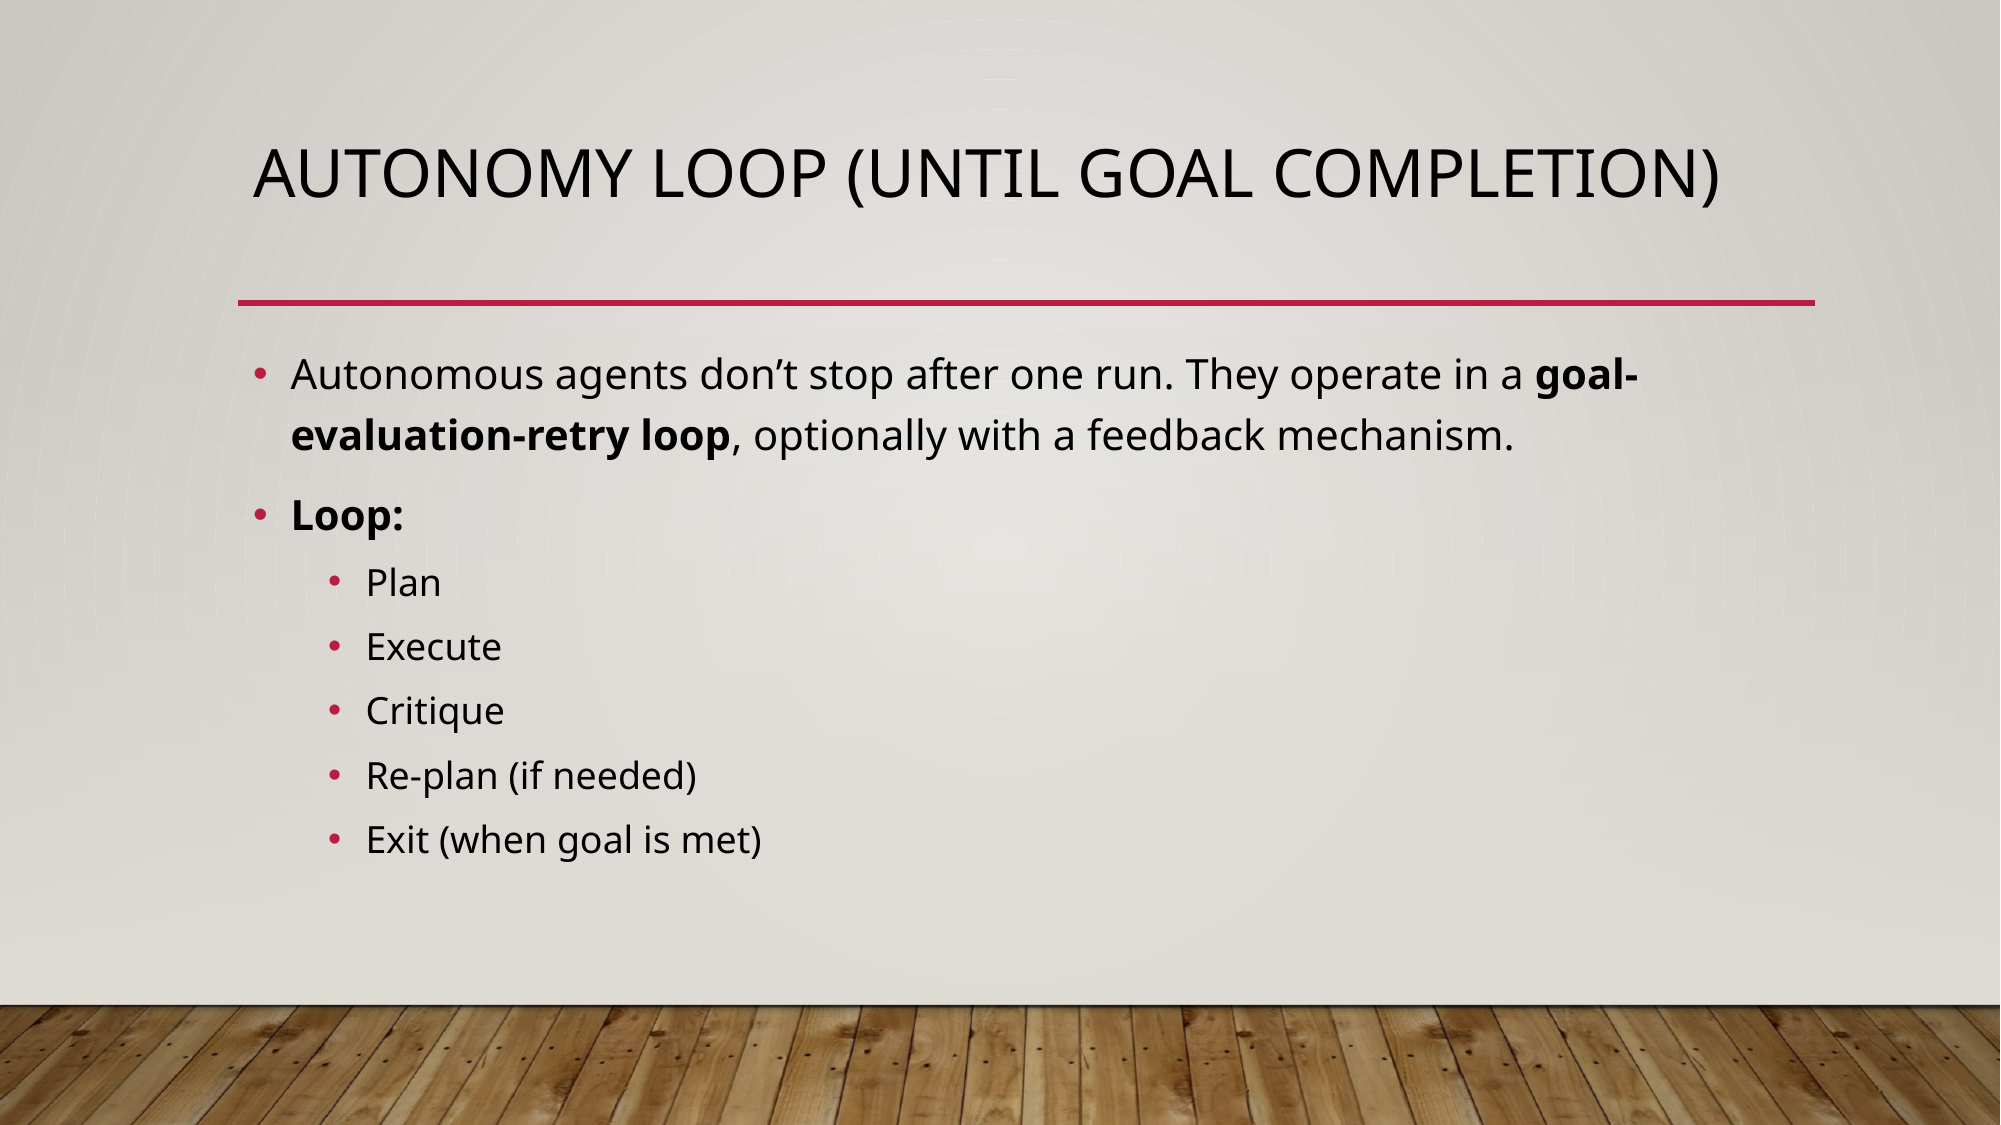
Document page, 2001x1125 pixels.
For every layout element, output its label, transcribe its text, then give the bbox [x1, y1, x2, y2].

list Autonomous agents don’t stop after one run. They operate in a goal-evaluation-retry loop, optionally with a feedback mechanism. Loop: Plan Execute Critique Re-plan (if needed) Exit (when goal is met) [238, 330, 1814, 897]
title Autonomy Loop (Until Goal Completion) [238, 131, 1814, 305]
picture [0, 1005, 2000, 1125]
